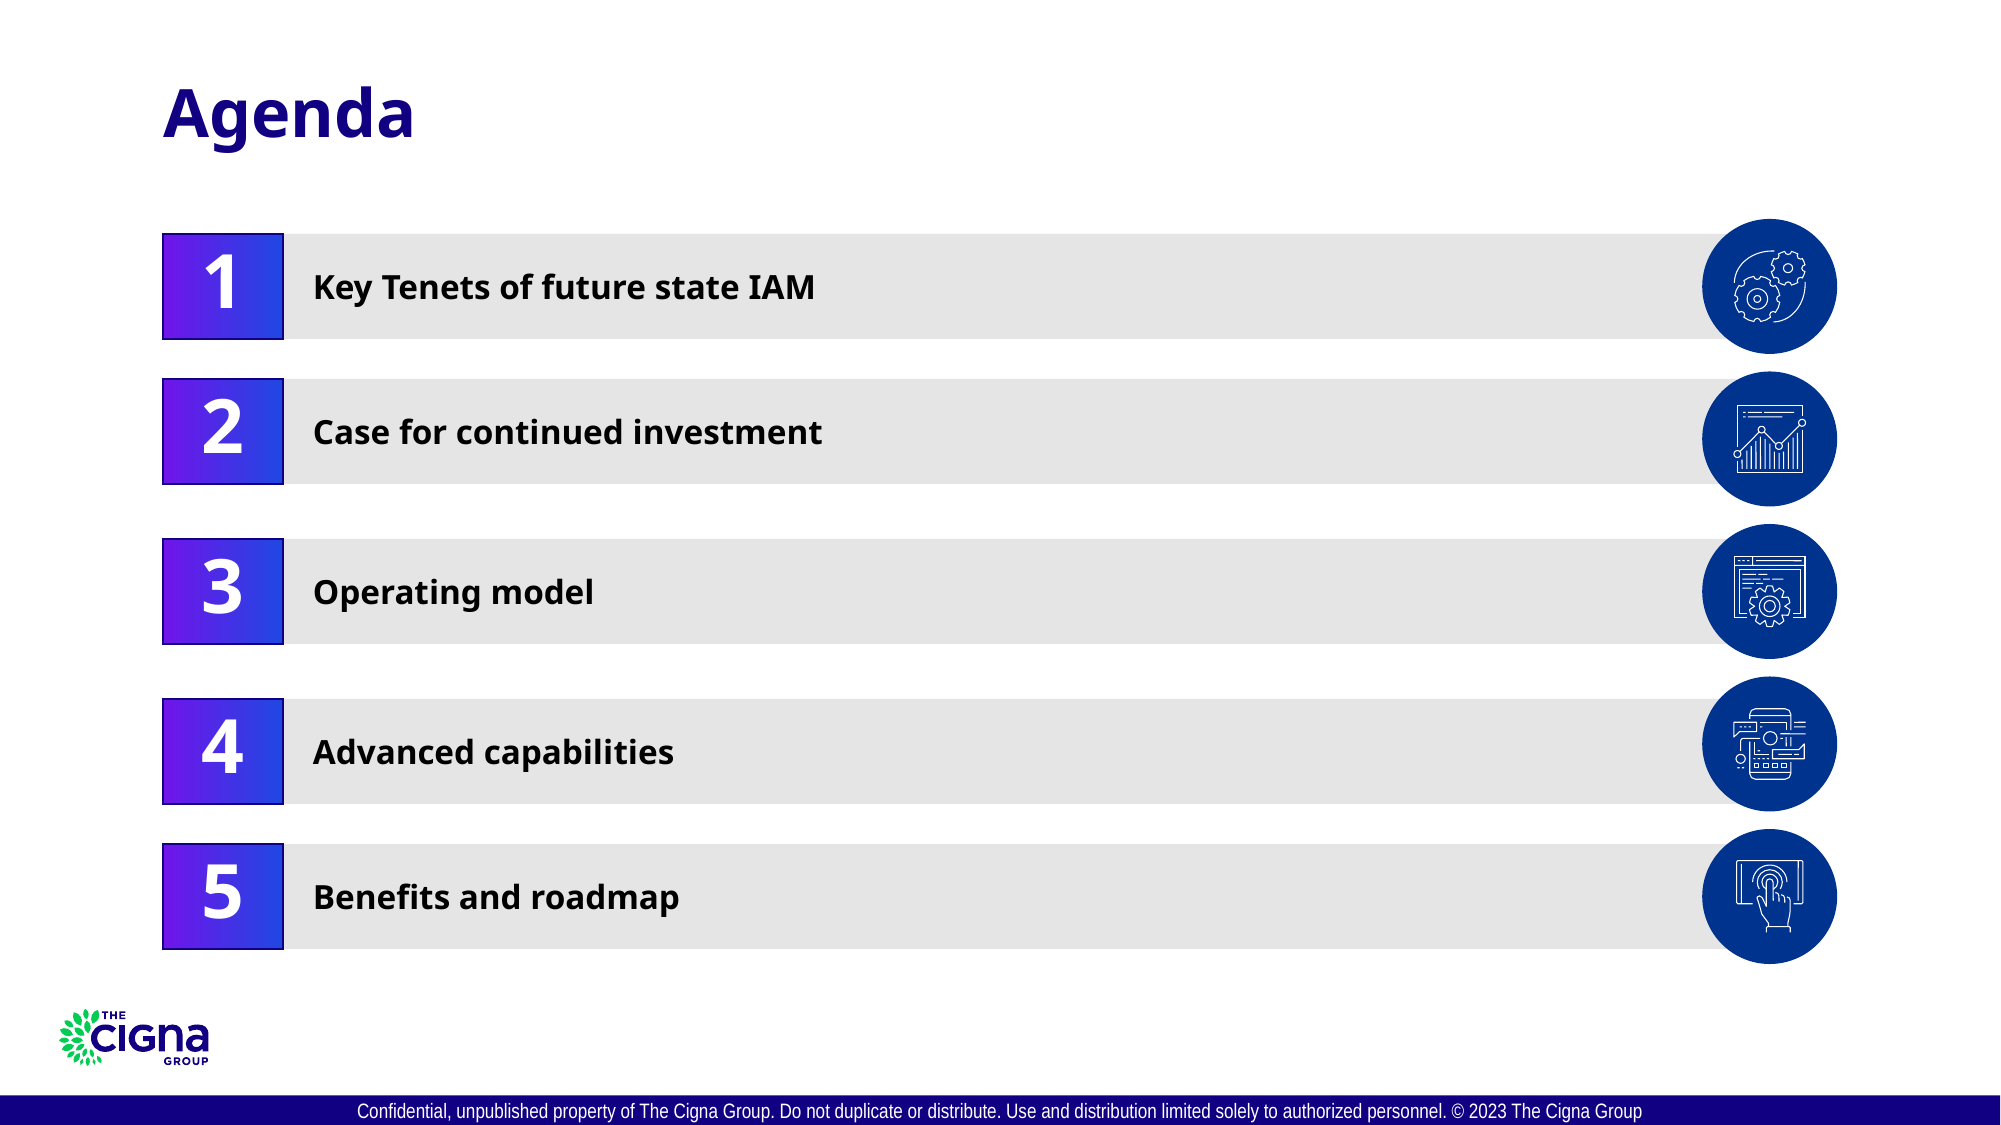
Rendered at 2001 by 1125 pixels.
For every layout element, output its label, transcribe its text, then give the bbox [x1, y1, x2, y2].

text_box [1734, 251, 1806, 322]
text_box Key Tenets of future state IAM [284, 233, 1725, 340]
text_box 2 [162, 378, 284, 485]
text_box 4 [162, 698, 284, 805]
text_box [1734, 556, 1805, 627]
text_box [1733, 405, 1806, 473]
text_box [1701, 675, 1839, 813]
text_box Case for continued investment [284, 378, 1736, 485]
text_box 3 [162, 538, 284, 645]
text_box [1701, 370, 1839, 508]
text_box Advanced capabilities [284, 698, 1736, 805]
title Agenda [163, 70, 1838, 159]
text_box Operating model [284, 538, 1725, 645]
text_box 5 [162, 843, 284, 950]
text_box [1736, 860, 1803, 933]
text_box [1701, 522, 1839, 661]
text_box [1701, 827, 1839, 966]
text_box 1 [162, 233, 284, 340]
text_box [1701, 217, 1839, 355]
text_box Benefits and roadmap [284, 843, 1725, 950]
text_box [1733, 708, 1806, 780]
